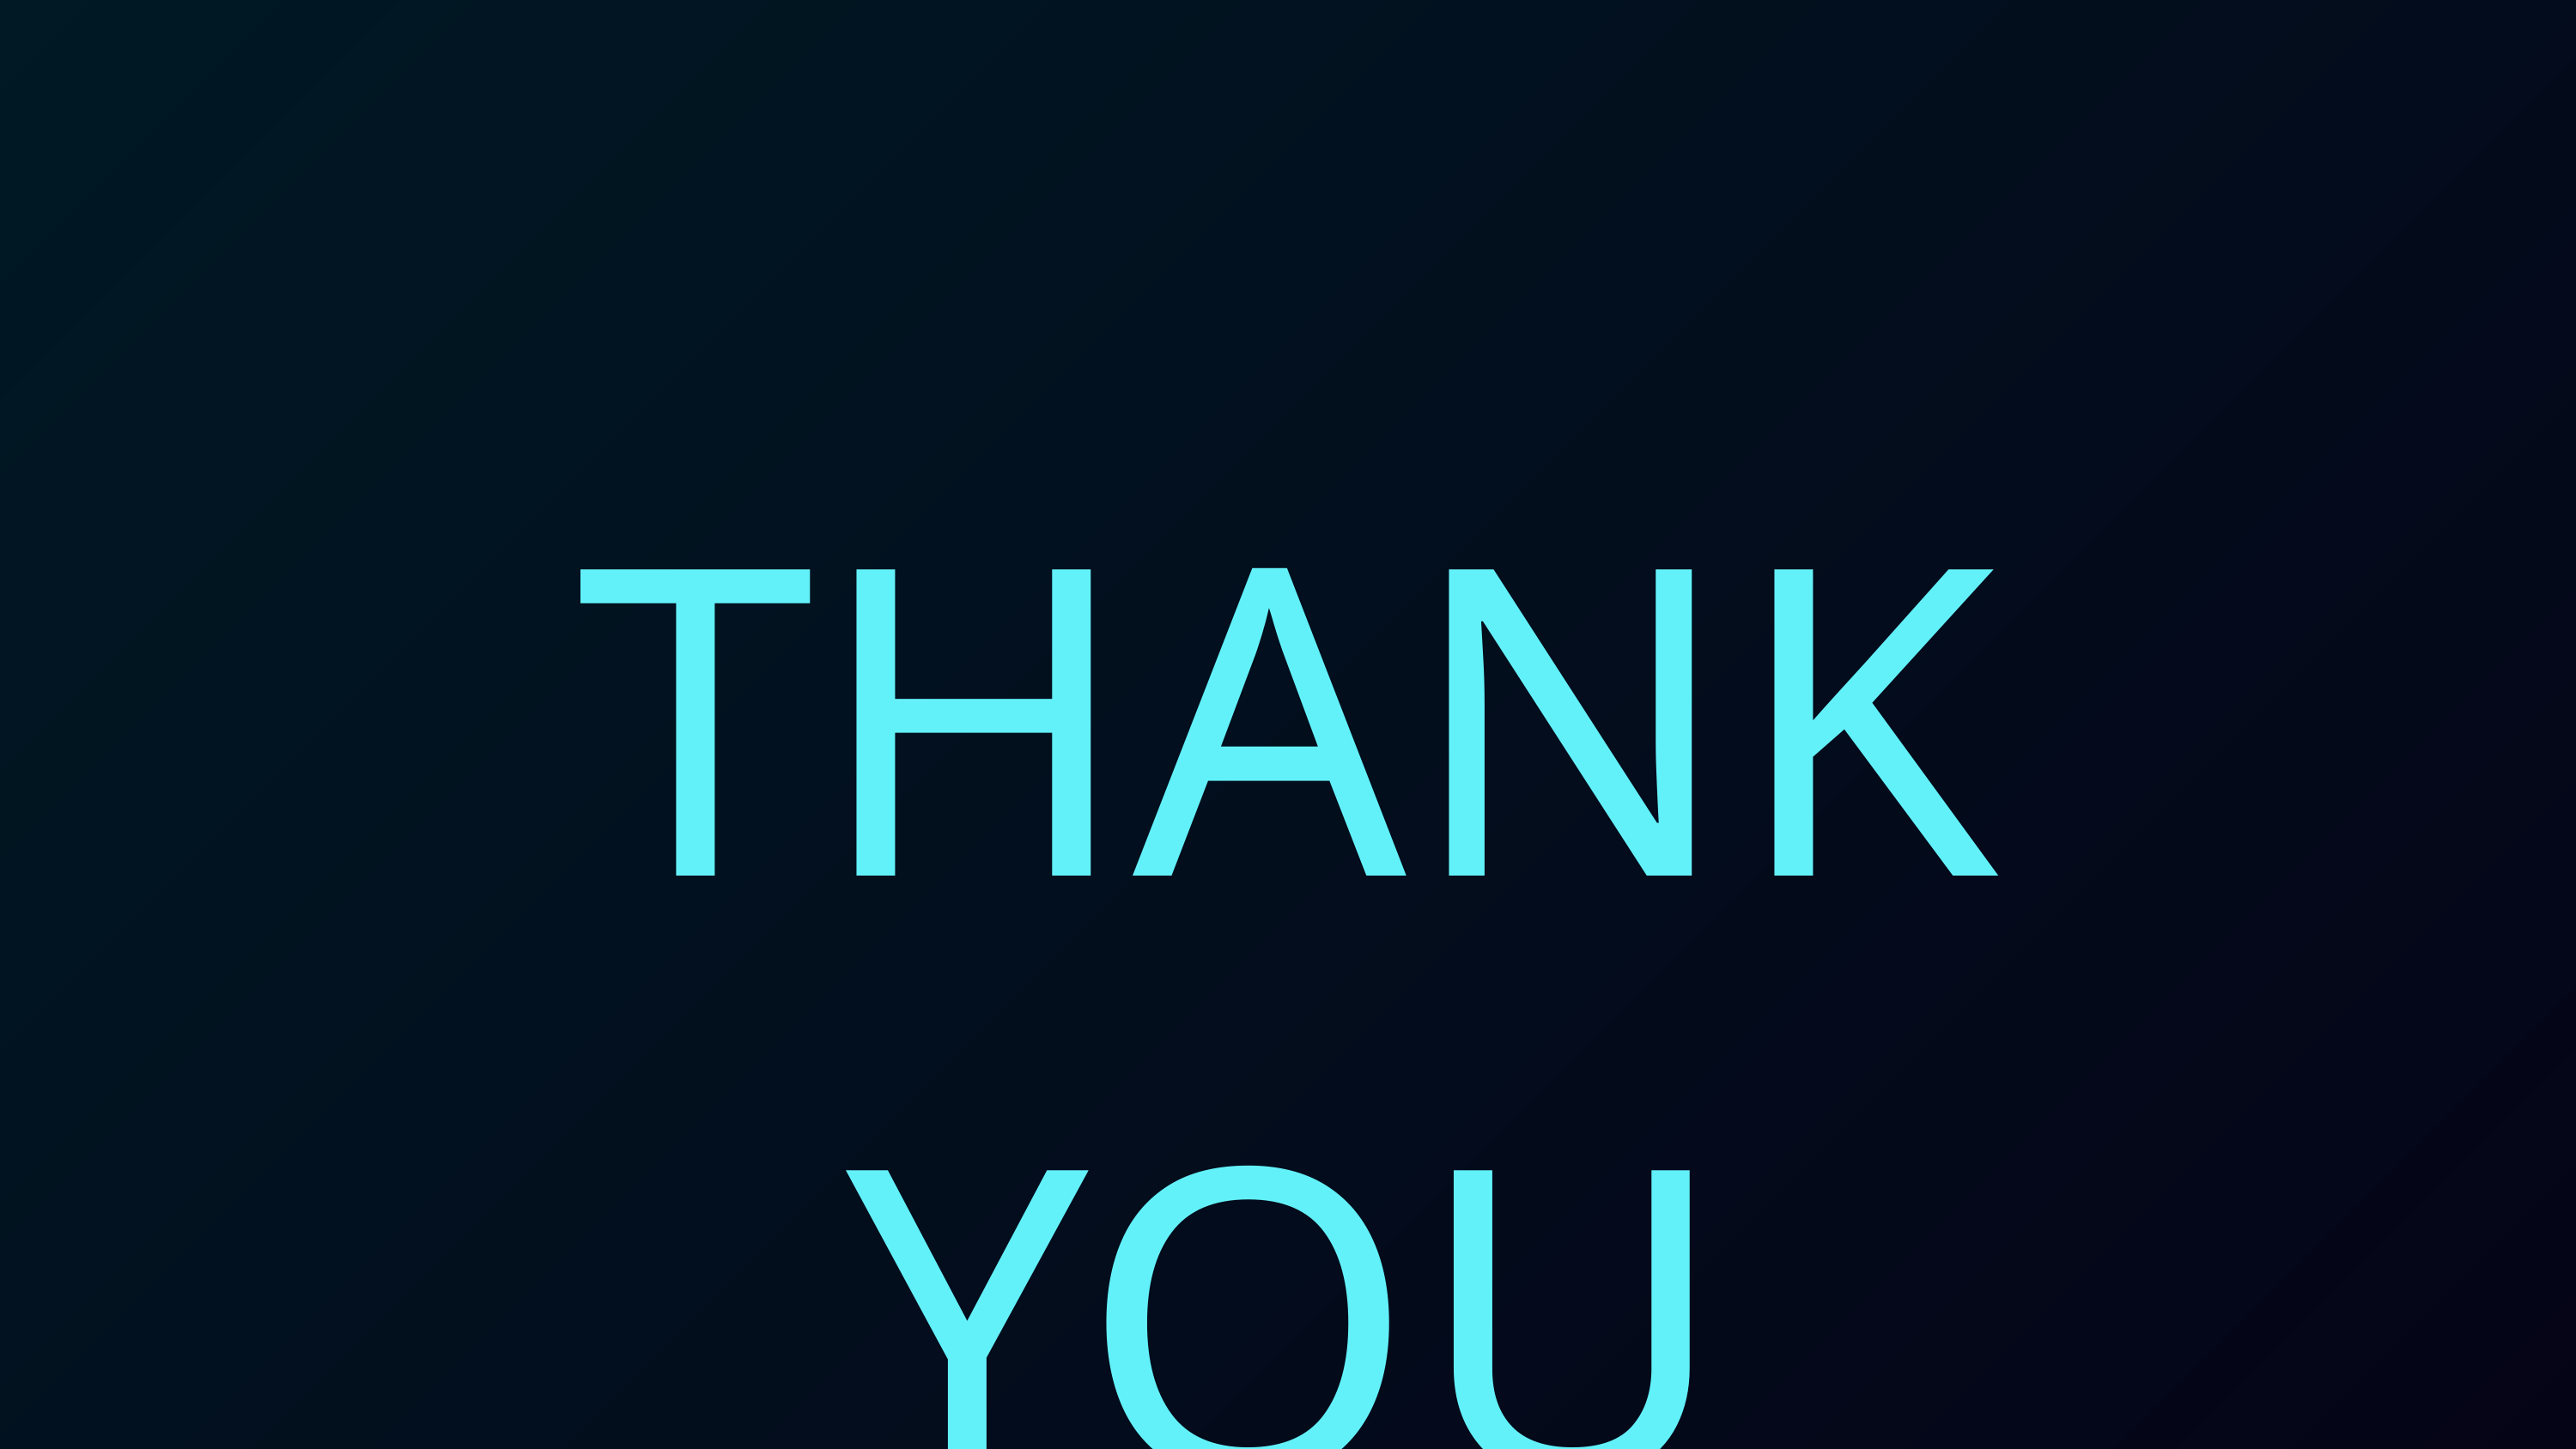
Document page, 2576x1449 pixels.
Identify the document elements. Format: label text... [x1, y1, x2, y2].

text_box THANK YOU [361, 361, 2215, 1449]
